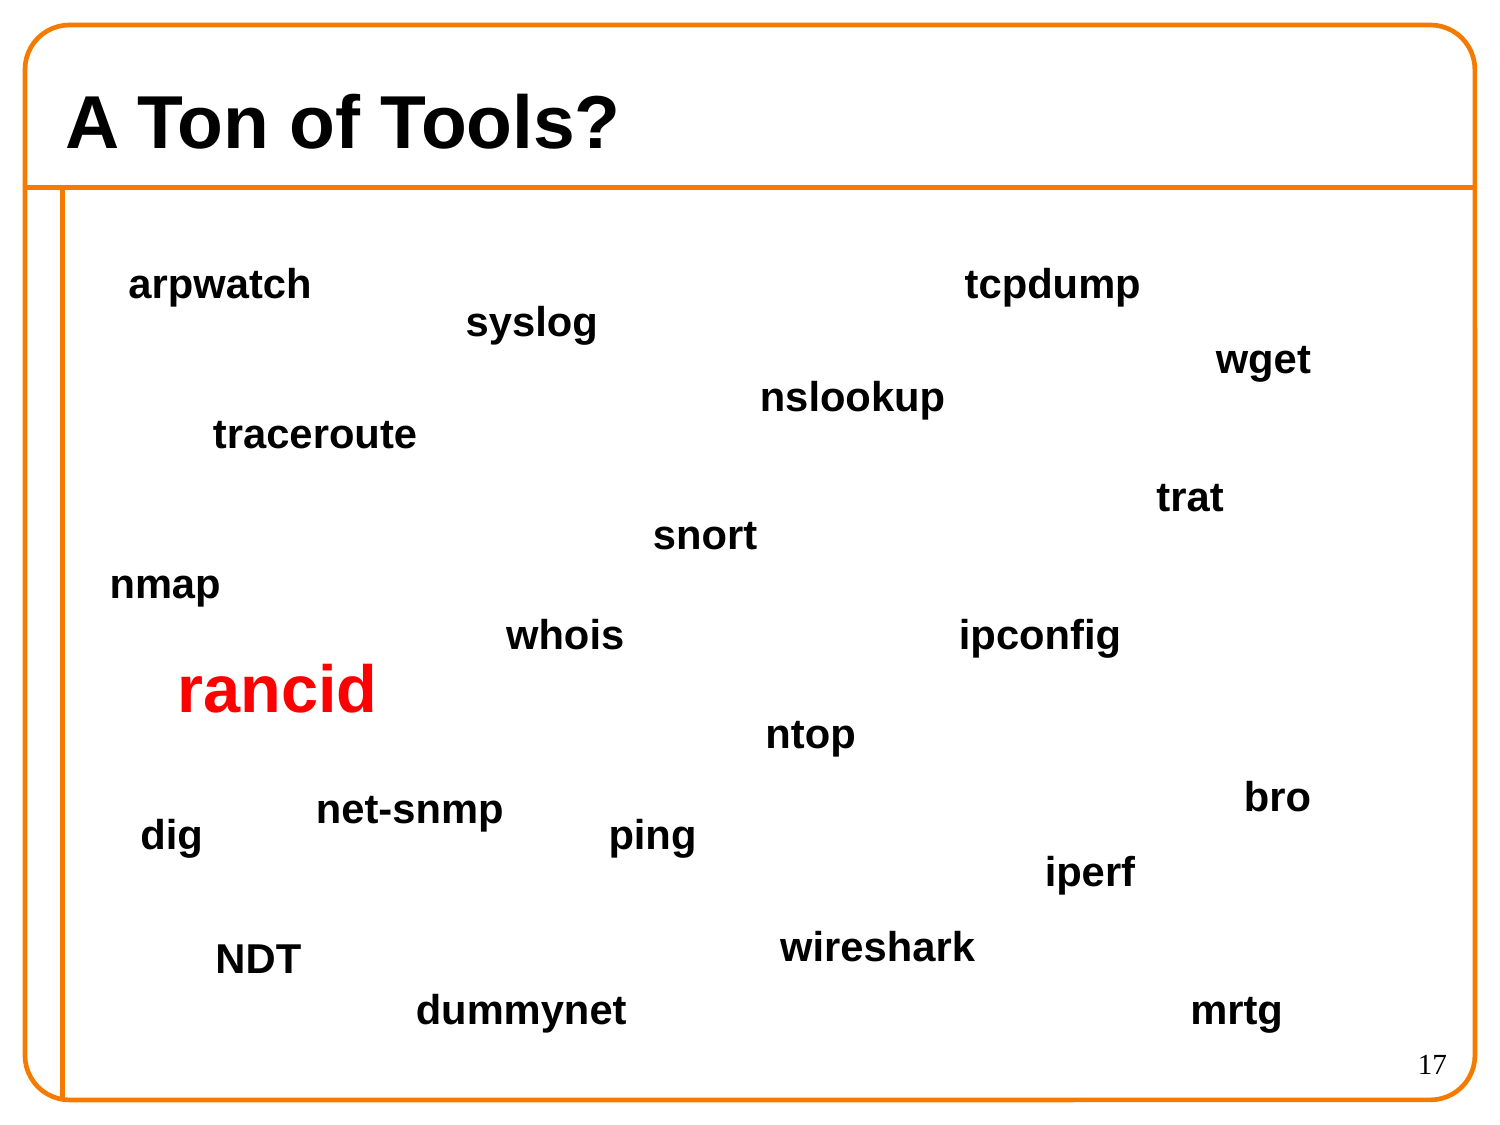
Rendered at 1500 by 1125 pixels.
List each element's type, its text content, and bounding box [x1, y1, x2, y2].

text_box snort [637, 500, 773, 565]
text_box arpwatch [113, 249, 327, 315]
text_box ntop [750, 699, 871, 765]
text_box dig [125, 800, 218, 865]
text_box nmap [94, 549, 236, 615]
text_box traceroute [197, 399, 433, 465]
text_box ipconfig [944, 600, 1137, 665]
text_box tcpdump [949, 249, 1156, 315]
text_box nslookup [744, 362, 961, 428]
text_box net-snmp [300, 774, 519, 840]
text_box ping [593, 800, 712, 865]
text_box rancid [162, 637, 393, 733]
title A Ton of Tools? [50, 62, 1374, 175]
text_box mrtg [1175, 975, 1299, 1040]
text_box dummynet [401, 975, 642, 1040]
text_box NDT [200, 924, 317, 990]
text_box syslog [450, 287, 613, 353]
text_box whois [491, 600, 640, 665]
text_box bro [1229, 762, 1327, 828]
text_box trat [1141, 462, 1239, 528]
text_box wireshark [765, 912, 991, 978]
text_box wget [1201, 324, 1326, 390]
text_box iperf [1029, 837, 1151, 903]
slide_number 17 [1312, 1037, 1463, 1101]
